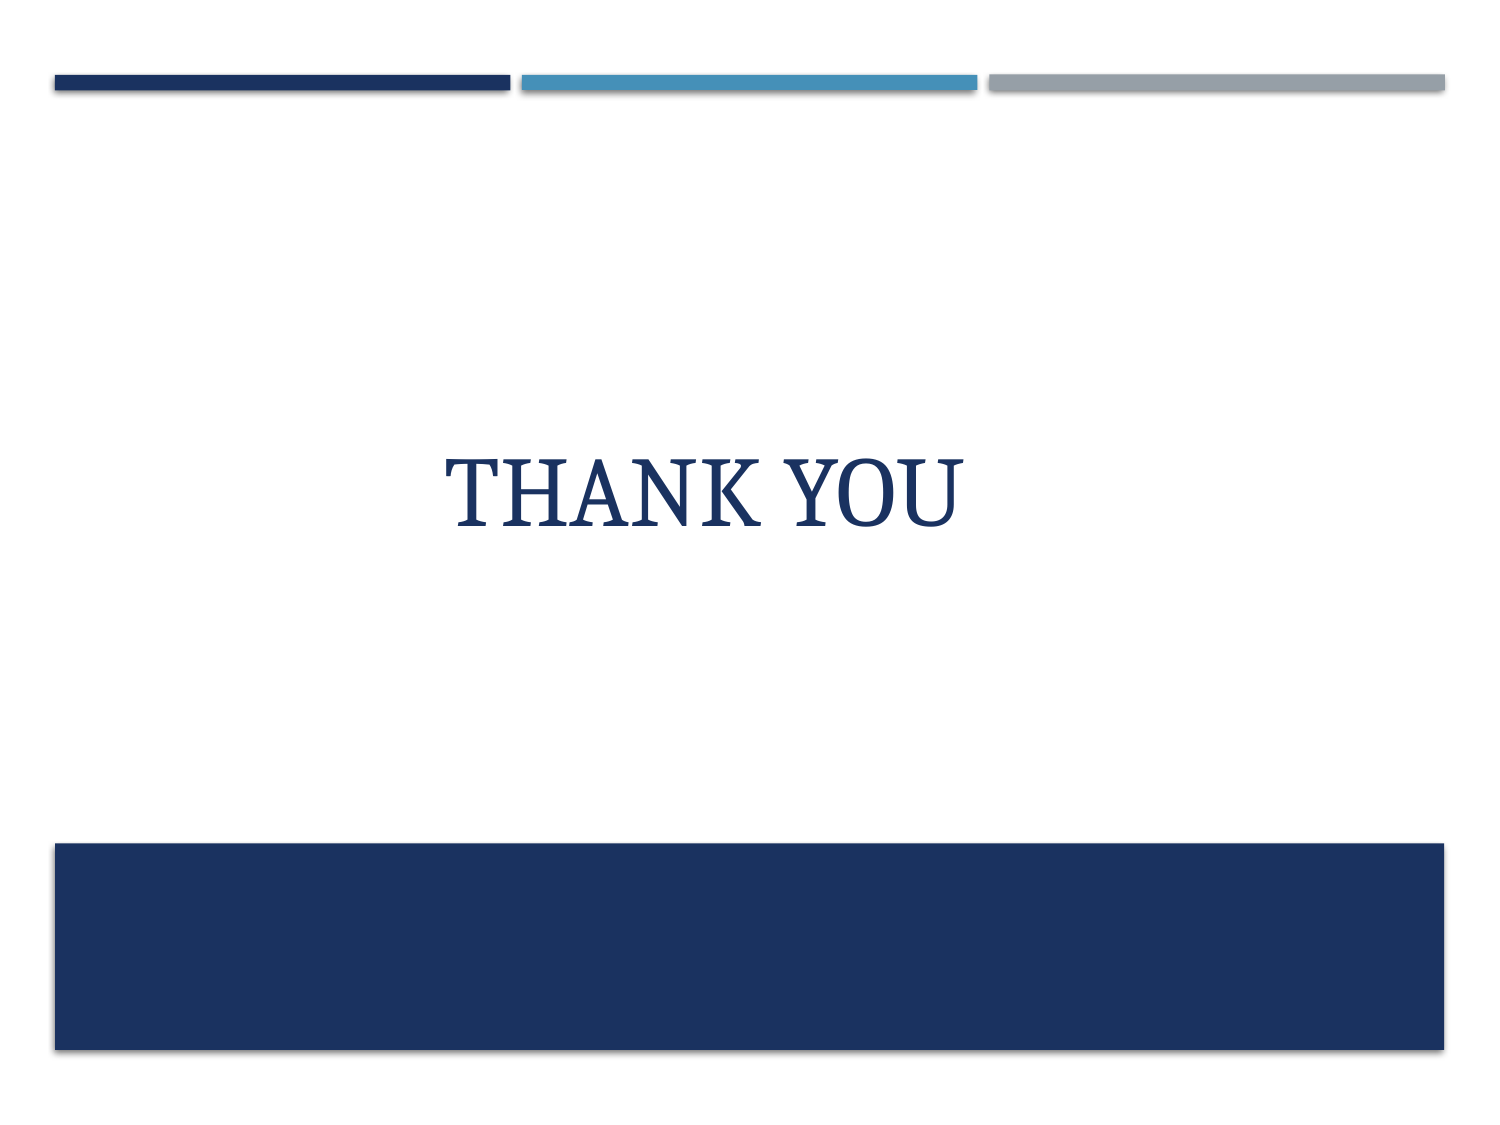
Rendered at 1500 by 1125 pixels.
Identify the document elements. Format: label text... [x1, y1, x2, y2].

title Thank You [37, 387, 1395, 554]
